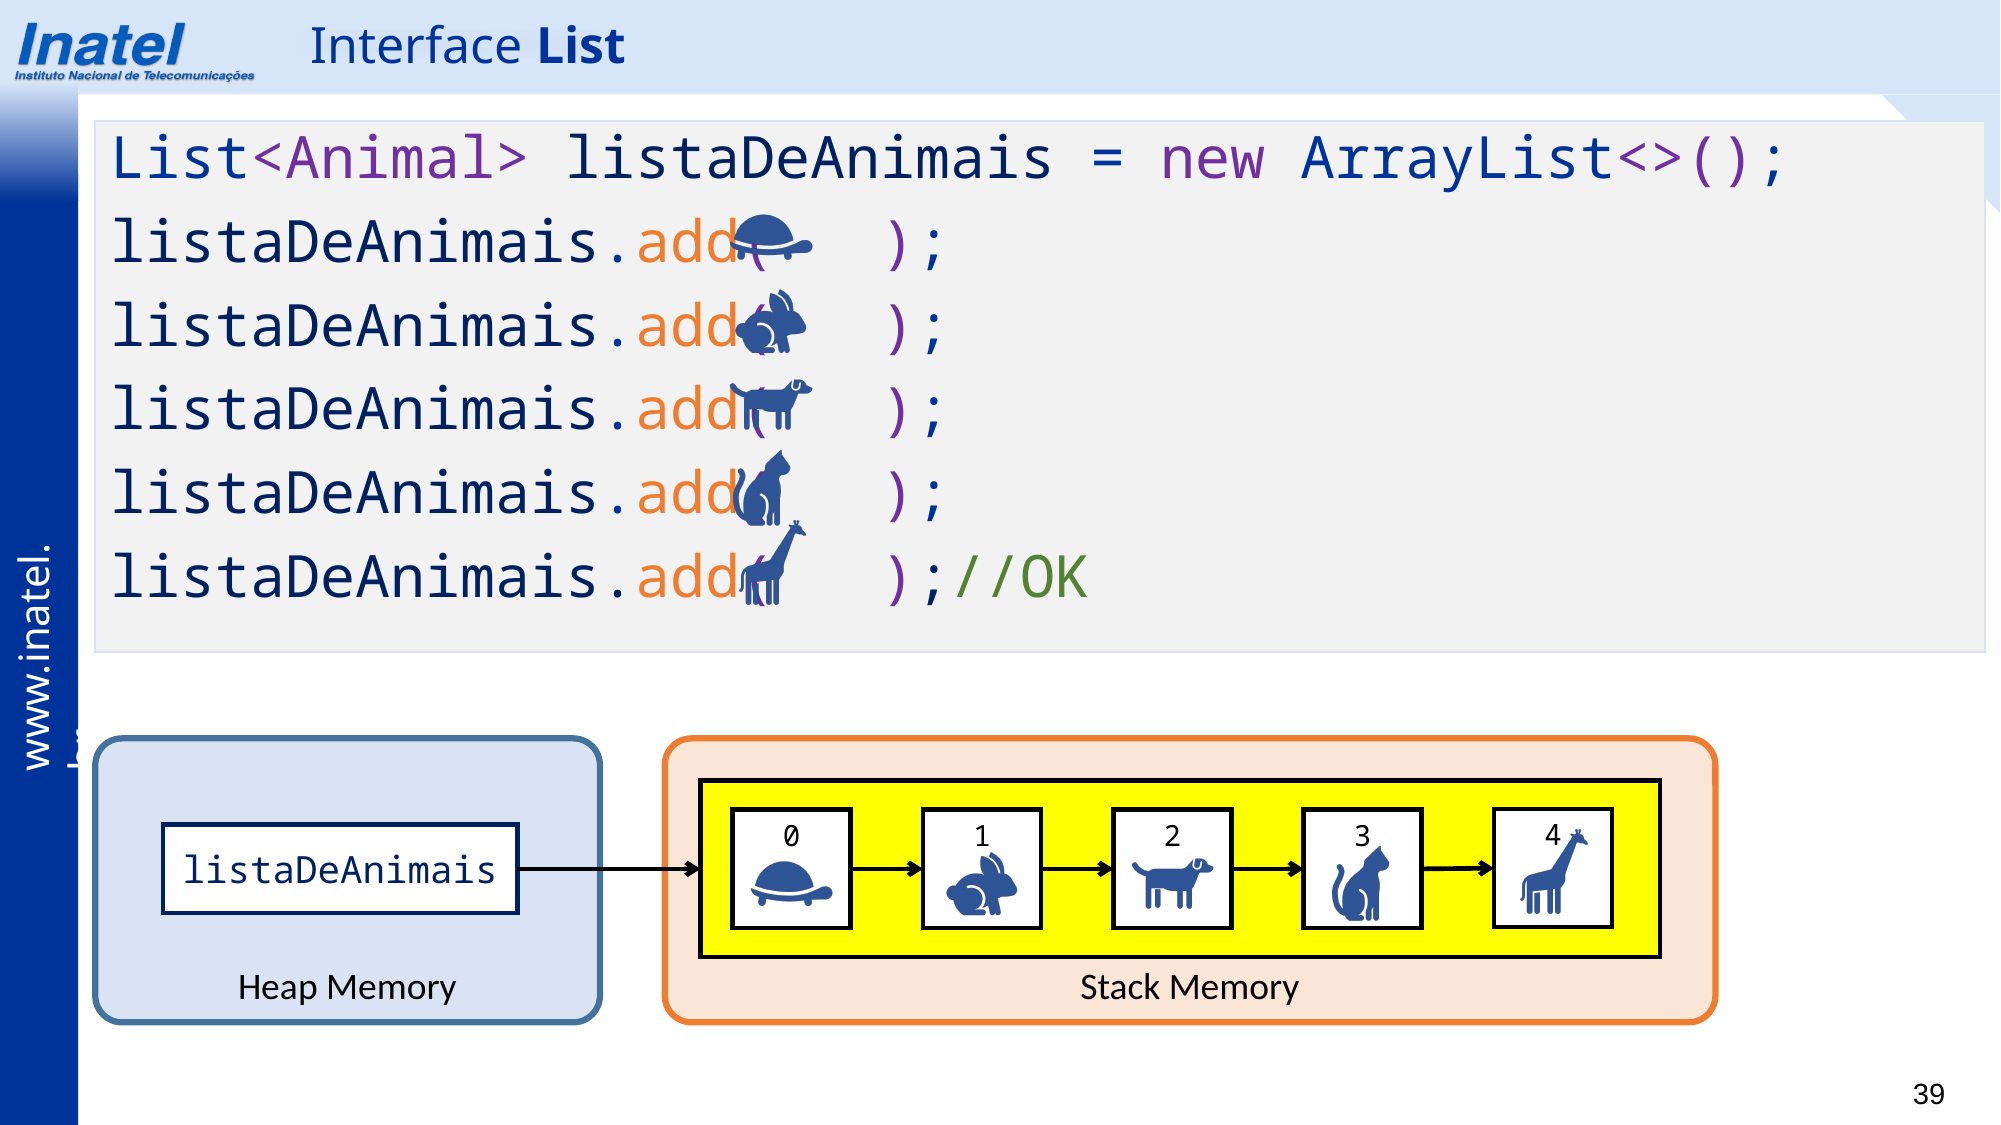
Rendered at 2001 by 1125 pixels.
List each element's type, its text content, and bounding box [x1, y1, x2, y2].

text_box listaDeAnimais [162, 824, 518, 914]
text_box 1 [922, 809, 1042, 929]
picture [12, 20, 258, 85]
text_box Stack Memory [663, 737, 1717, 1024]
picture [747, 839, 836, 928]
text_box [699, 780, 1661, 958]
text_box List<Animal> listaDeAnimais = new ArrayList<>(); listaDeAnimais.add( ); listaDeAnimais.add( ); listaDeAnimais.add( ); listaDeAnimais.add( ); listaDeAnimais.add( );//OK [94, 120, 1986, 653]
text_box 0 [732, 809, 852, 929]
text_box 4 [1493, 808, 1613, 928]
picture [937, 839, 1027, 928]
picture [1128, 839, 1217, 928]
text_box Heap Memory [94, 737, 602, 1024]
picture [717, 192, 816, 607]
picture [1508, 826, 1598, 916]
text_box [1881, 96, 2000, 215]
text_box 3 [1303, 809, 1423, 929]
picture [1316, 839, 1406, 928]
text_box Interface List [295, 0, 2000, 96]
text_box 2 [1112, 809, 1232, 929]
